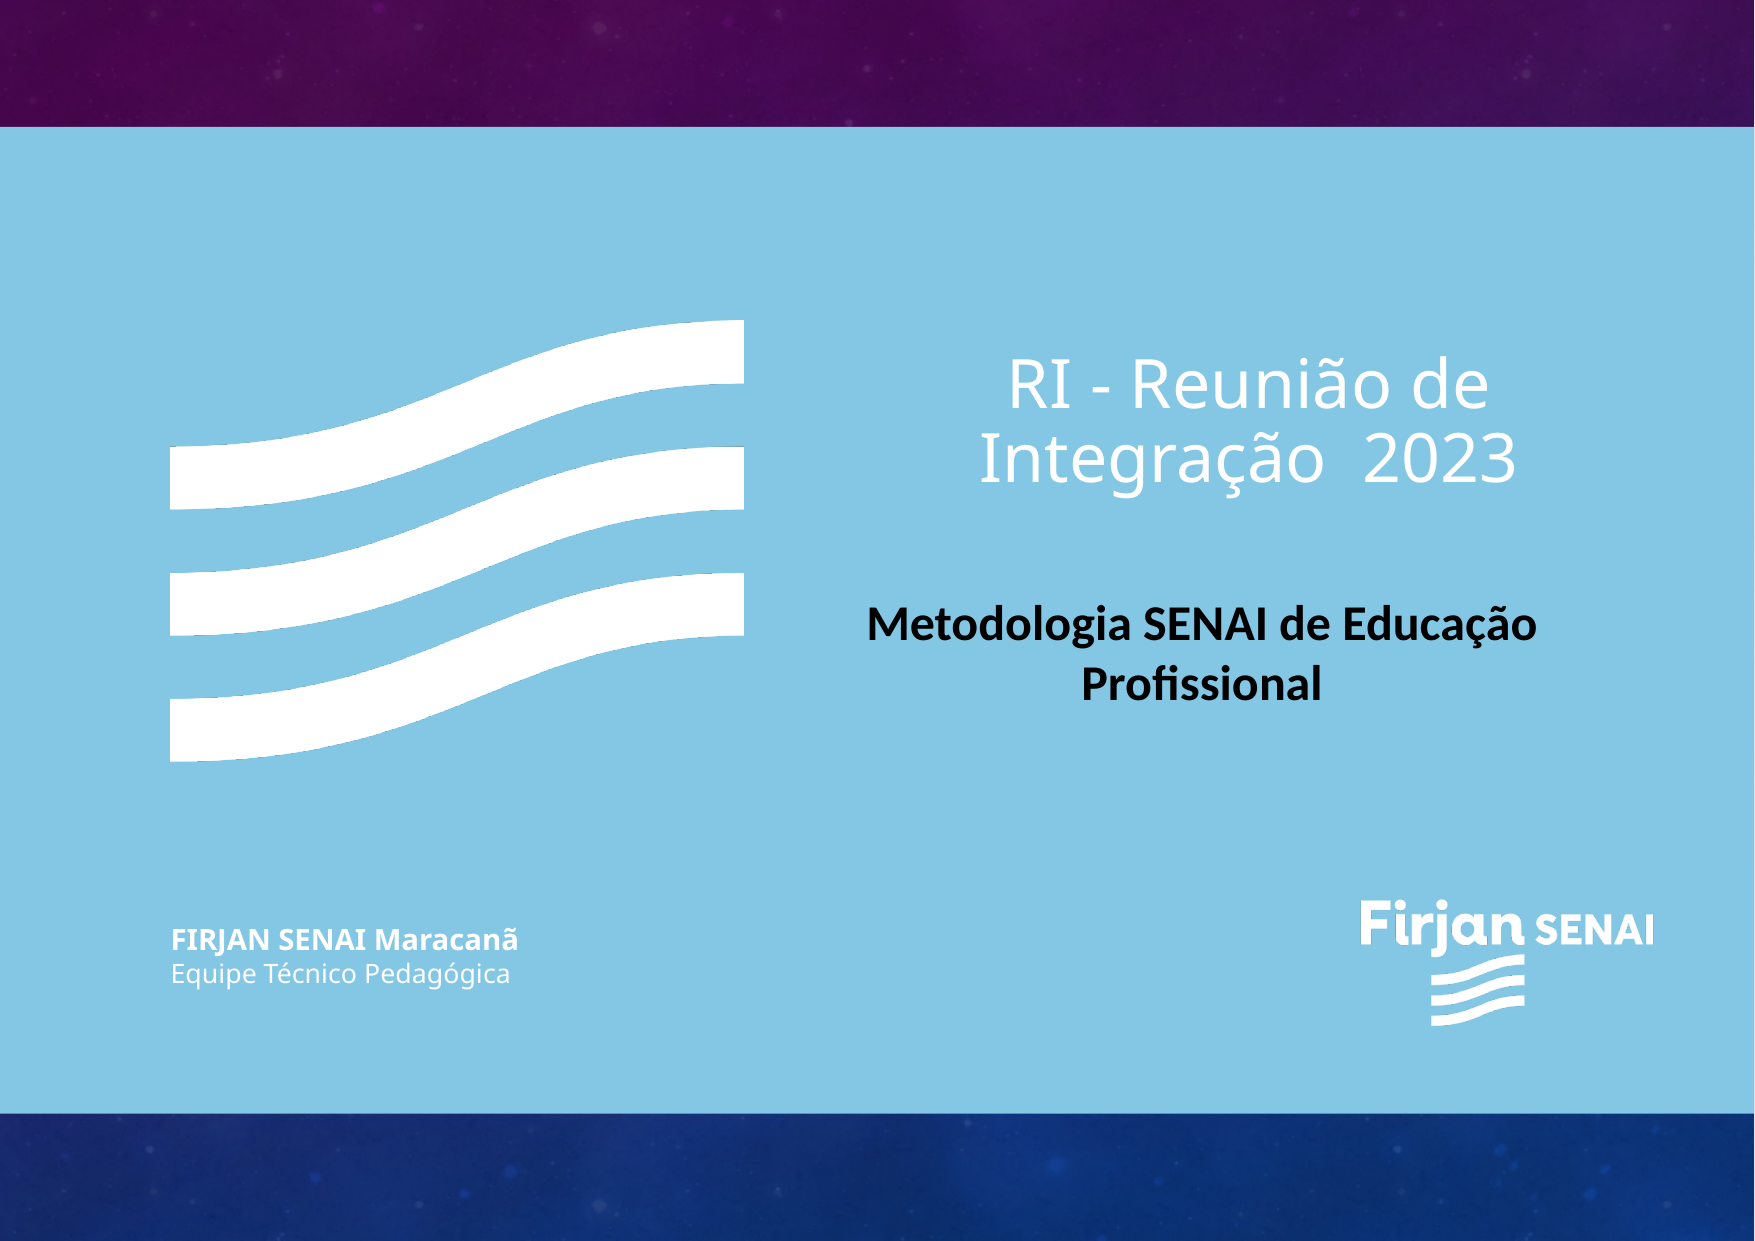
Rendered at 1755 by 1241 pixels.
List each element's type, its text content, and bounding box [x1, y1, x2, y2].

text_box FIRJAN SENAI Maracanã Equipe Técnico Pedagógica [170, 921, 994, 1021]
text_box [0, 125, 1755, 1115]
picture [0, 1115, 1755, 1241]
picture [0, 0, 1755, 125]
text_box RI - Reunião de Integração 2023 [837, 349, 1661, 498]
picture [1351, 894, 1658, 1028]
text_box Metodologia SENAI de Educação Profissional [777, 582, 1628, 718]
picture [170, 320, 744, 763]
